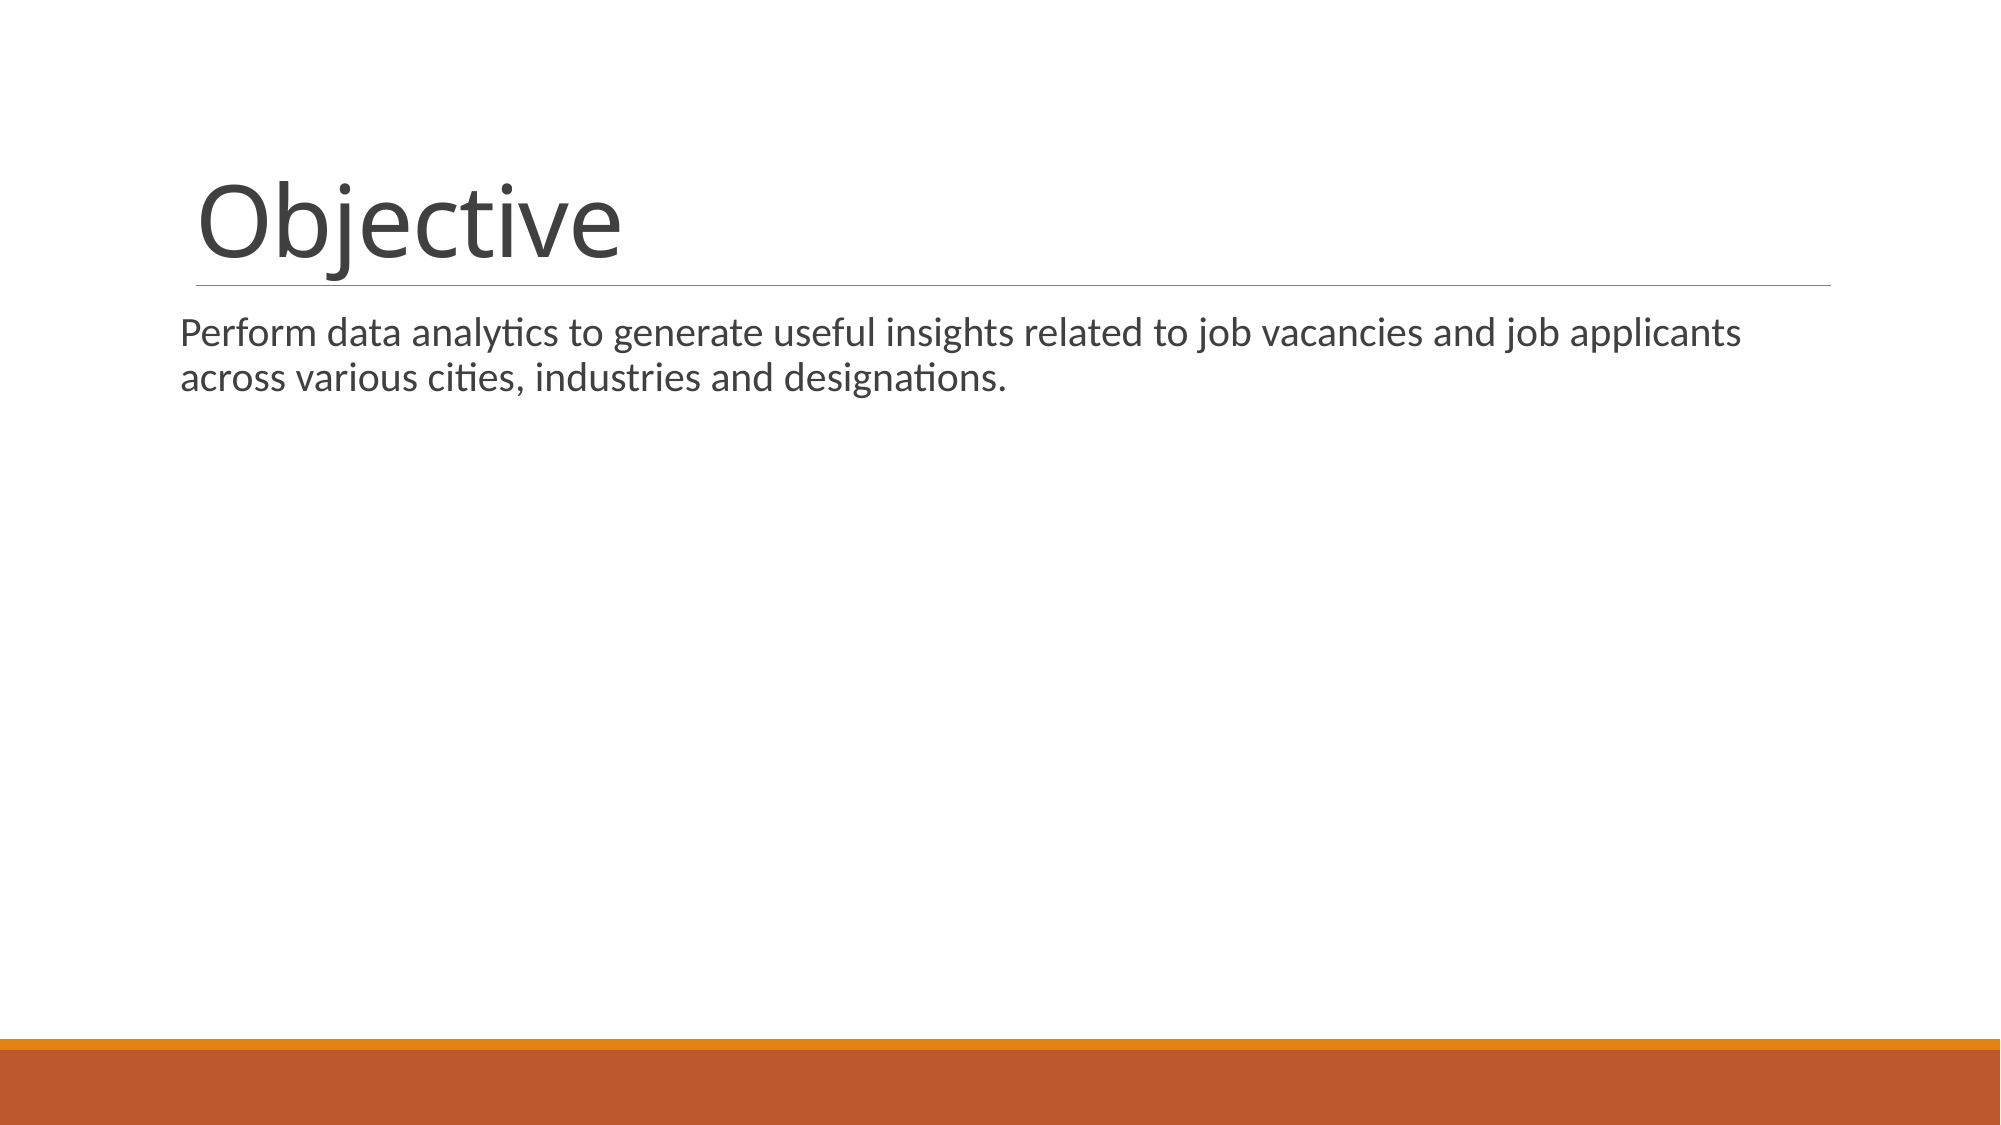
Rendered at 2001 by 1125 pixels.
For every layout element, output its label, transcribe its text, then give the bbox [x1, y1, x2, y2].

list Perform data analytics to generate useful insights related to job vacancies and job applicants across various cities, industries and designations. [180, 302, 1830, 963]
title Objective [180, 47, 1830, 285]
